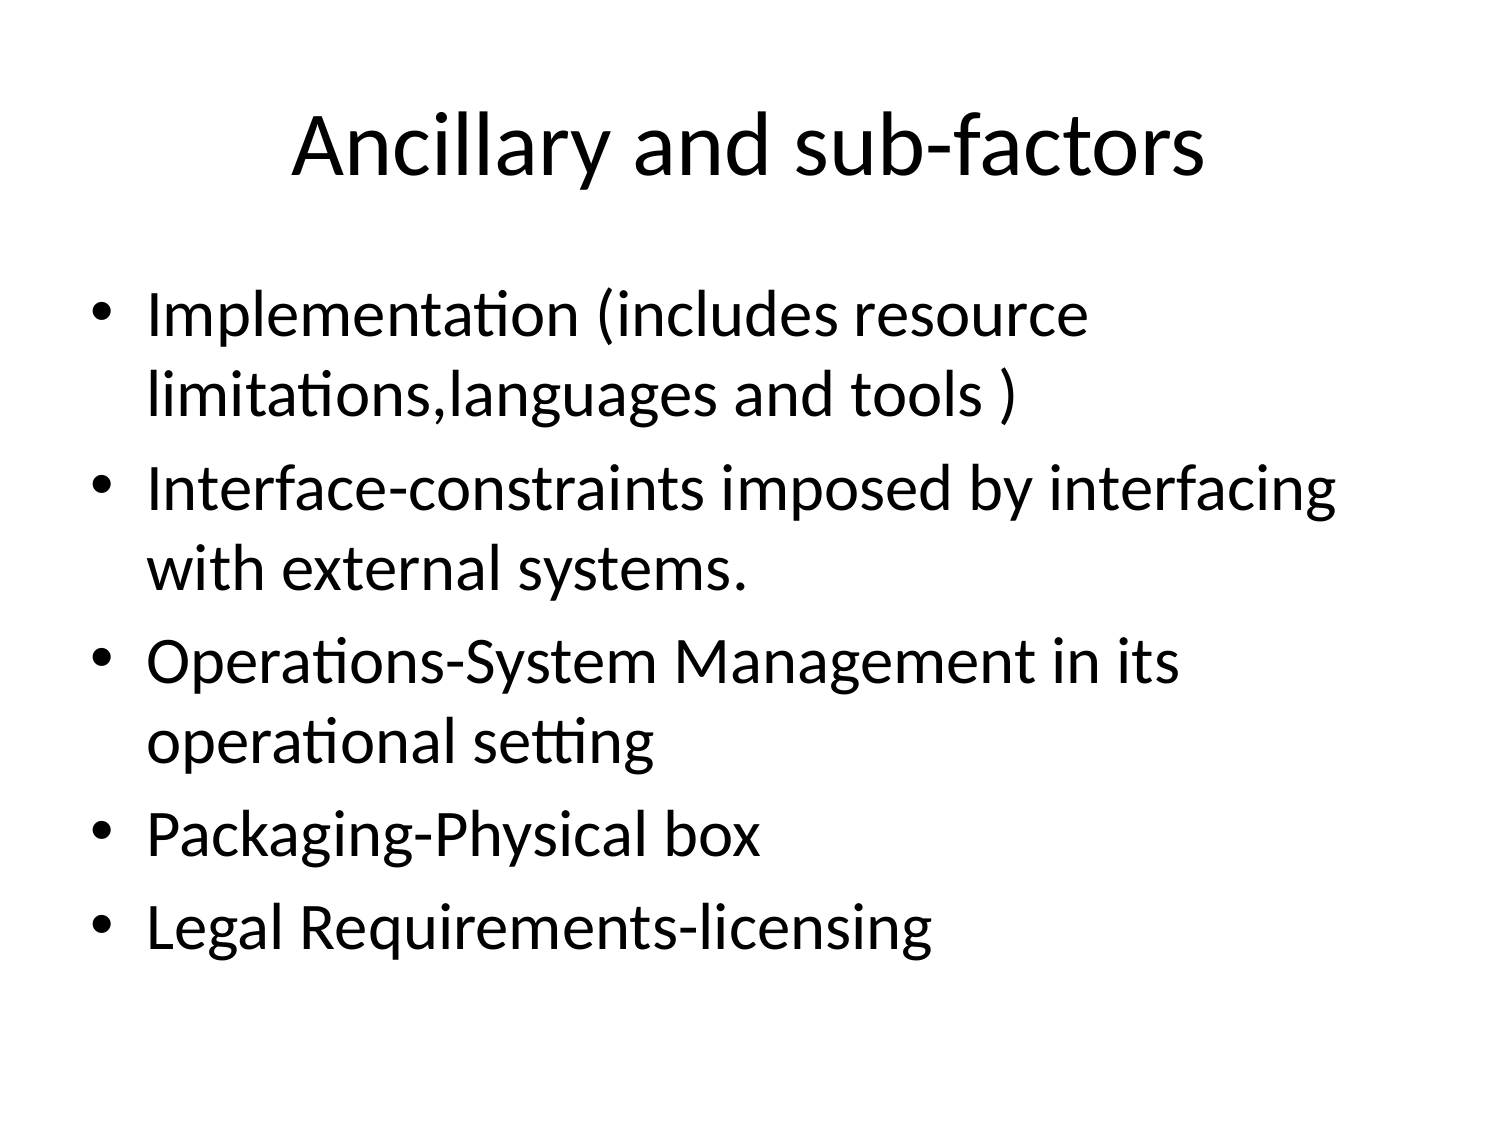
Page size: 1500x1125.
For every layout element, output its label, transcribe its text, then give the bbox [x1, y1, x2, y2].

list Implementation (includes resource limitations,languages and tools ) Interface-constraints imposed by interfacing with external systems. Operations-System Management in its operational setting Packaging-Physical box Legal Requirements-licensing [75, 262, 1425, 1005]
title Ancillary and sub-factors [75, 45, 1425, 233]
